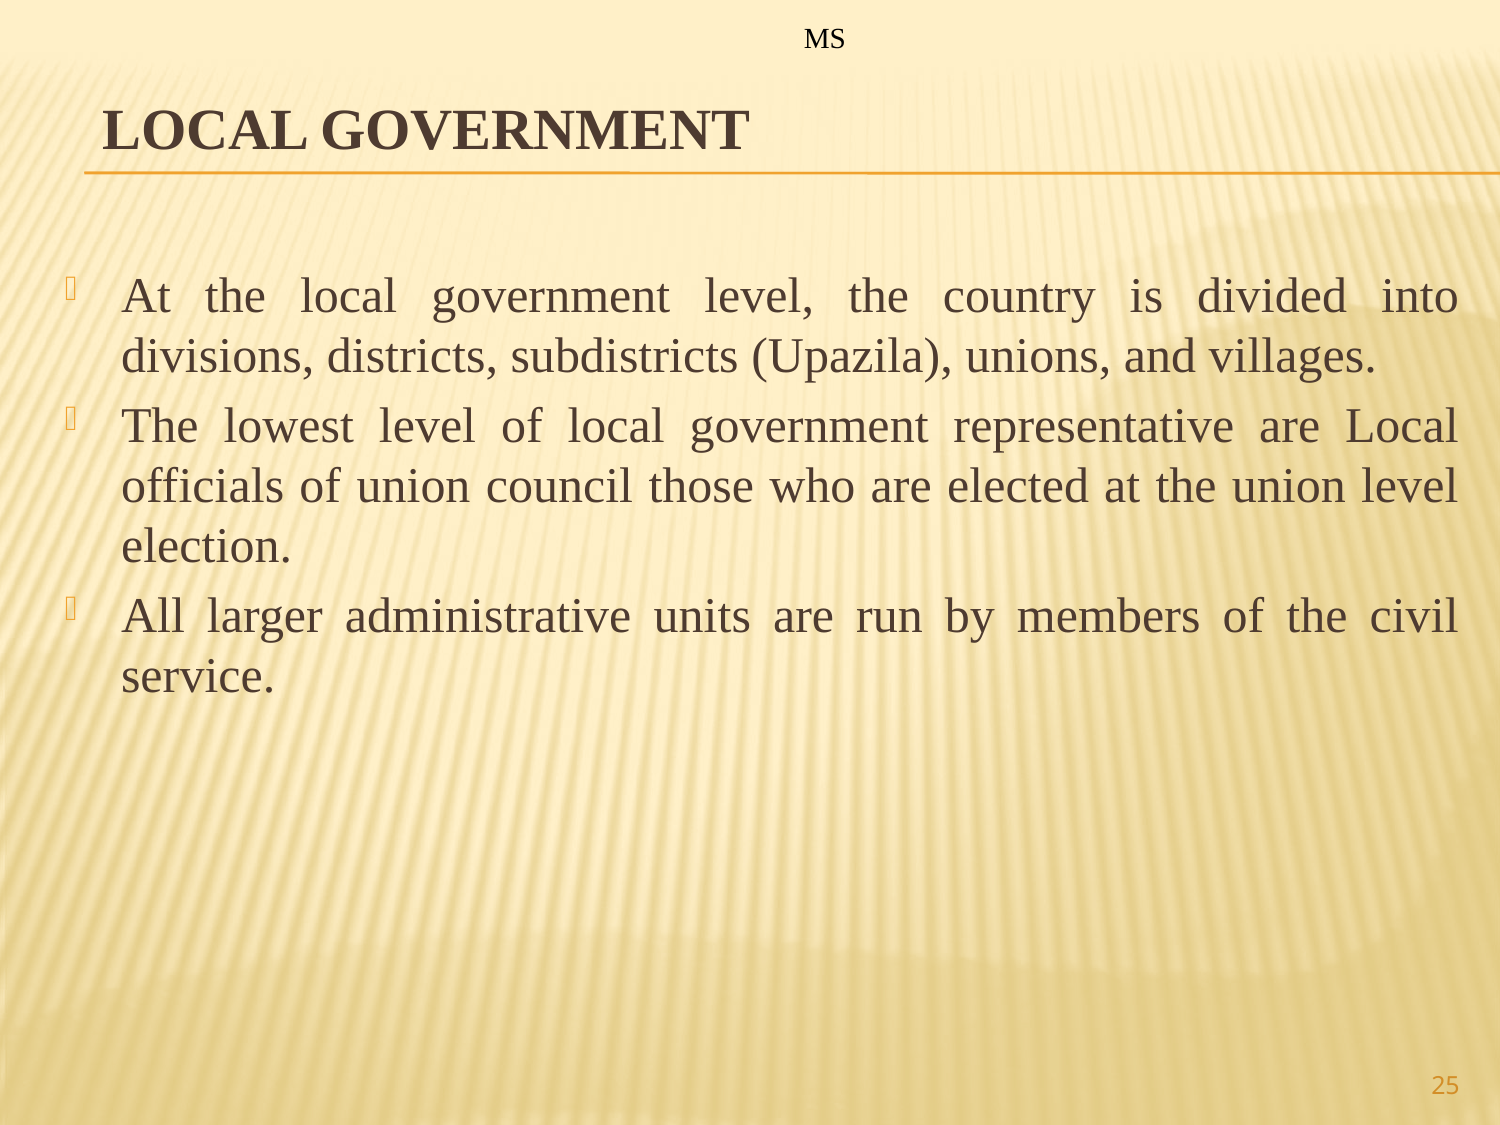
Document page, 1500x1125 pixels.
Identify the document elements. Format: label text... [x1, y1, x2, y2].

list At the local government level, the country is divided into divisions, districts, subdistricts (Upazila), unions, and villages. The lowest level of local government representative are Local officials of union council those who are elected at the union level election. All larger administrative units are run by members of the civil service. [50, 254, 1475, 998]
title Local Government [87, 75, 1438, 178]
footer MS [587, 12, 1063, 60]
slide_number 25 [1350, 1061, 1475, 1103]
